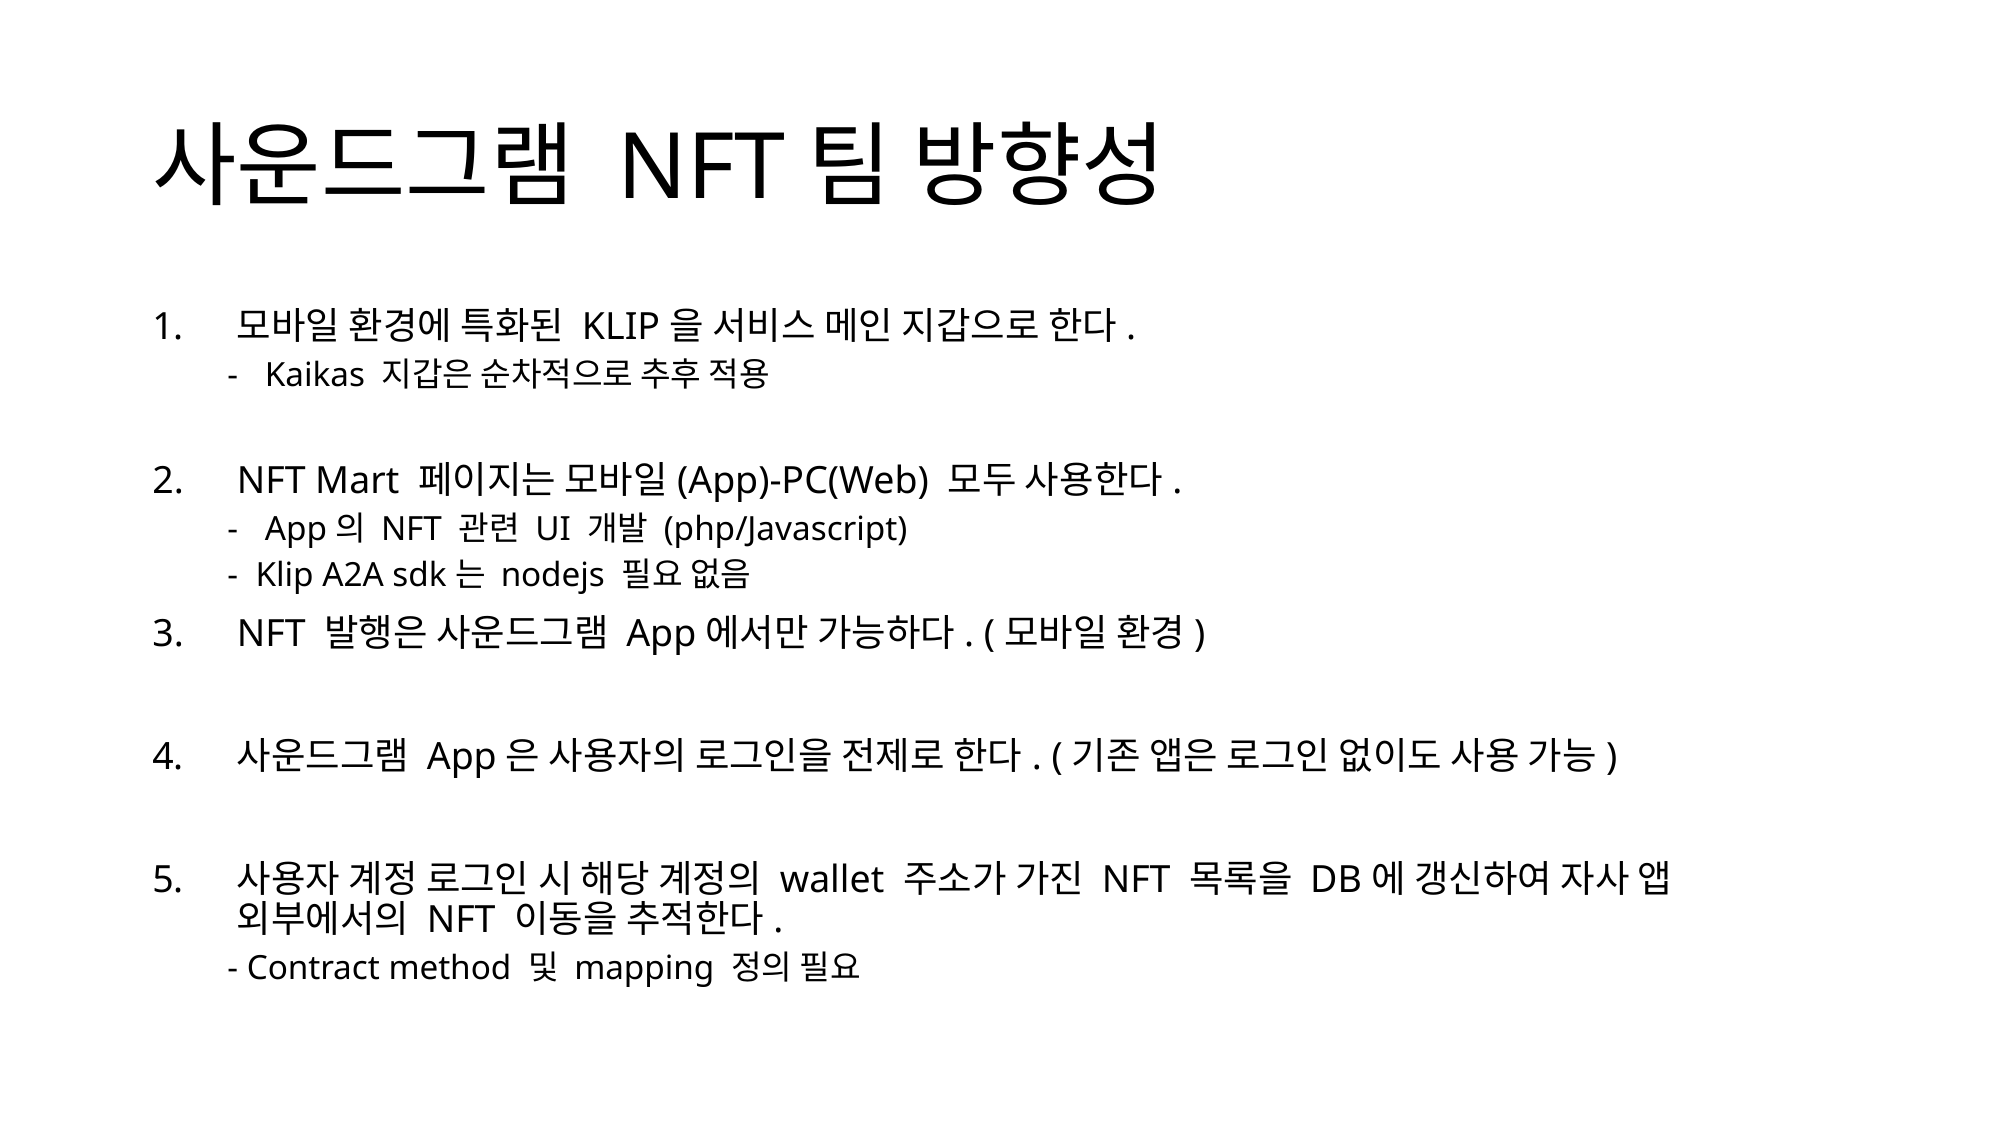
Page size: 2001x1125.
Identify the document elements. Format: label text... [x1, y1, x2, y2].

list 모바일 환경에 특화된 KLIP을 서비스 메인 지갑으로 한다. Kaikas 지갑은 순차적으로 추후 적용 NFT Mart 페이지는 모바일(App)-PC(Web) 모두 사용한다. App의 NFT 관련 UI 개발 (php/Javascript) - Klip A2A sdk는 nodejs 필요 없음 NFT 발행은 사운드그램 App에서만 가능하다. (모바일 환경) 사운드그램 App은 사용자의 로그인을 전제로 한다. (기존 앱은 로그인 없이도 사용 가능) 사용자 계정 로그인 시 해당 계정의 wallet 주소가 가진 NFT 목록을 DB에 갱신하여 자사 앱 외부에서의 NFT 이동을 추적한다. - Contract method 및 mapping 정의 필요 [137, 299, 1863, 1014]
title 사운드그램 NFT팀 방향성 [137, 59, 1863, 278]
